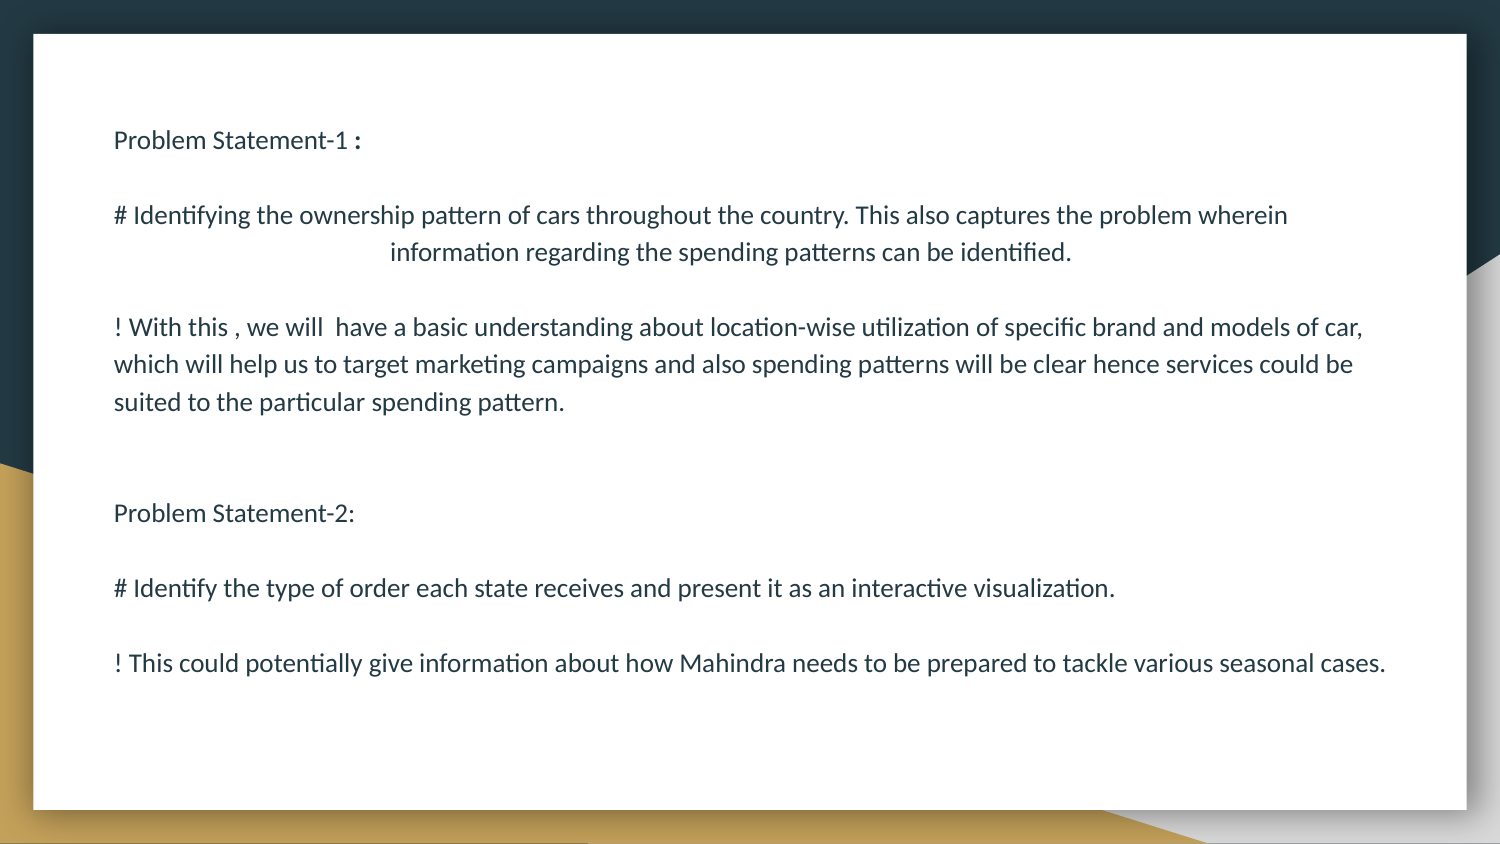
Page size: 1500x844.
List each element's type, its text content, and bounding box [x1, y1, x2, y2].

list Problem Statement-1 : # Identifying the ownership pattern of cars throughout the country. This also captures the problem wherein information regarding the spending patterns can be identified. ! With this , we will have a basic understanding about location-wise utilization of specific brand and models of car, which will help us to target marketing campaigns and also spending patterns will be clear hence services could be suited to the particular spending pattern. Problem Statement-2: # Identify the type of order each state receives and present it as an interactive visualization. ! This could potentially give information about how Mahindra needs to be prepared to tackle various seasonal cases. [75, 70, 1425, 774]
